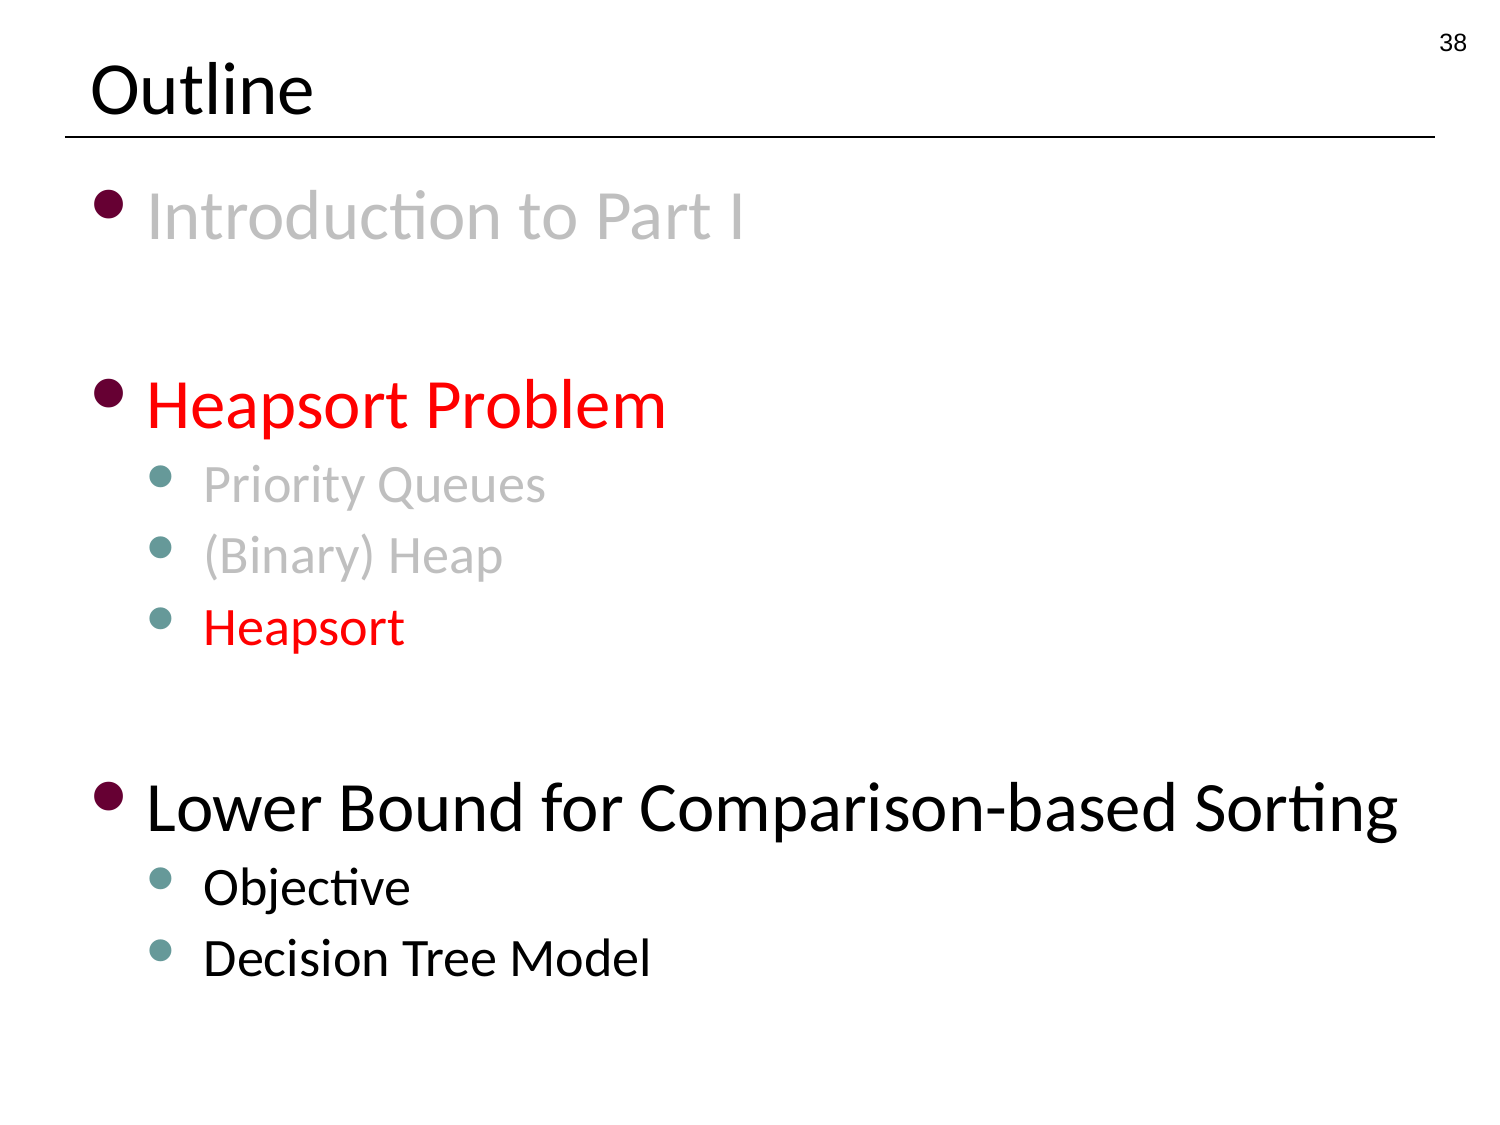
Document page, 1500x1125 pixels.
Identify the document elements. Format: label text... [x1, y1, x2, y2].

slide_number 38 [1131, 18, 1483, 62]
title Outline [75, 20, 1425, 138]
list Introduction to Part I Heapsort Problem Priority Queues (Binary) Heap Heapsort Lower Bound for Comparison-based Sorting Objective Decision Tree Model [75, 160, 1471, 1094]
